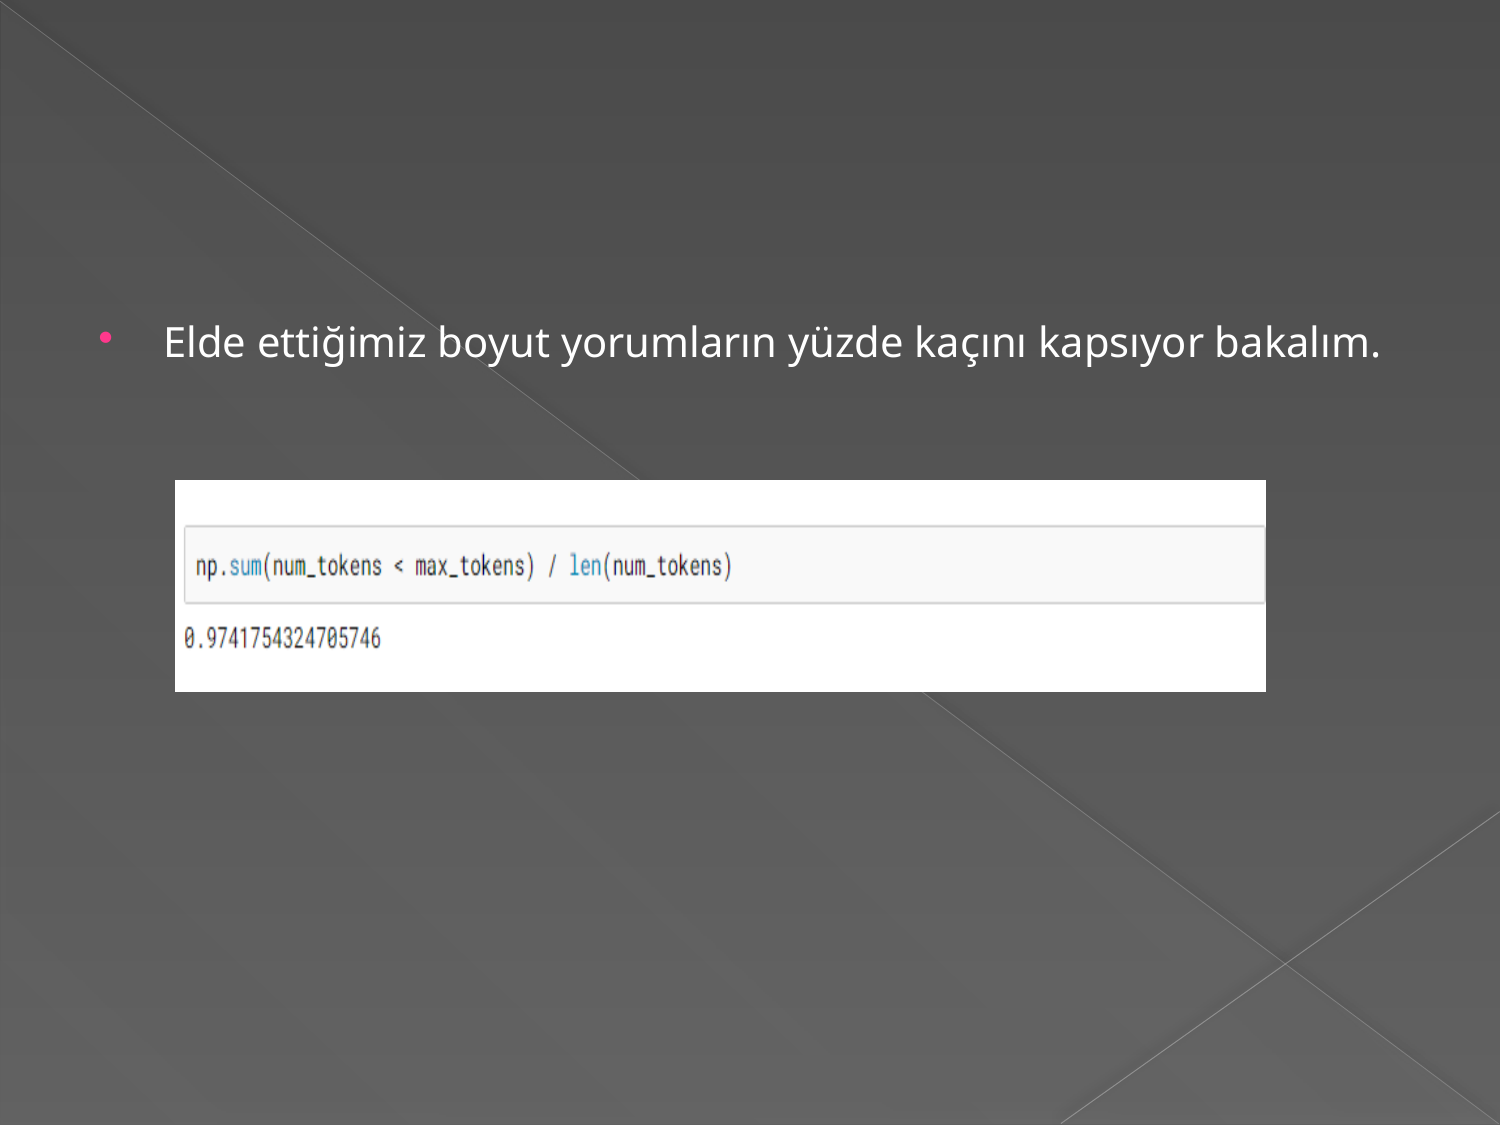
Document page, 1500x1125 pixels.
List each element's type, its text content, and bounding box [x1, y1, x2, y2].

picture [175, 480, 1266, 692]
list Elde ettiğimiz boyut yorumların yüzde kaçını kapsıyor bakalım. [75, 308, 1425, 1059]
